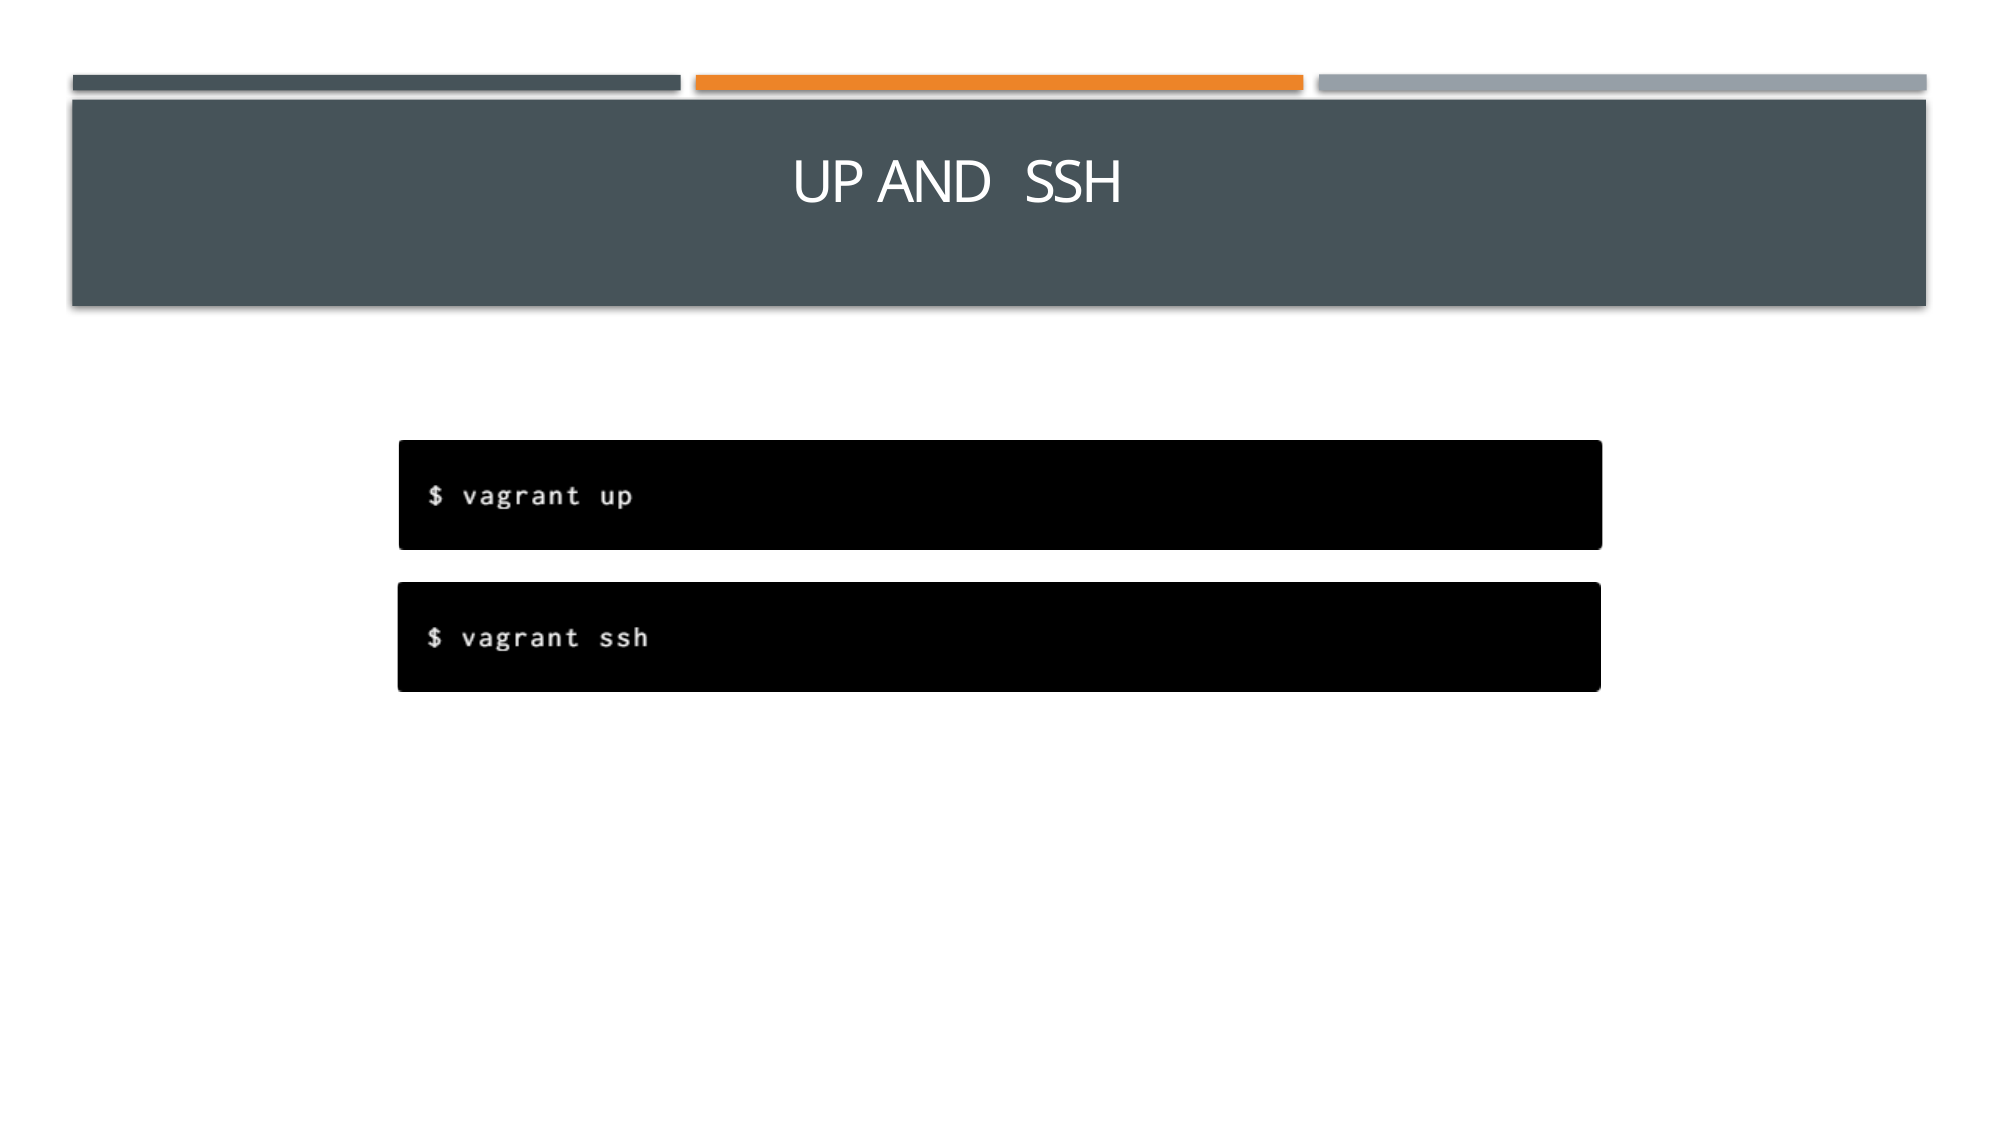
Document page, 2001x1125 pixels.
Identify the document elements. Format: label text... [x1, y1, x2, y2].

title UP and SSH [789, 24, 1212, 215]
text_box [398, 440, 1603, 550]
text_box [397, 582, 1601, 692]
